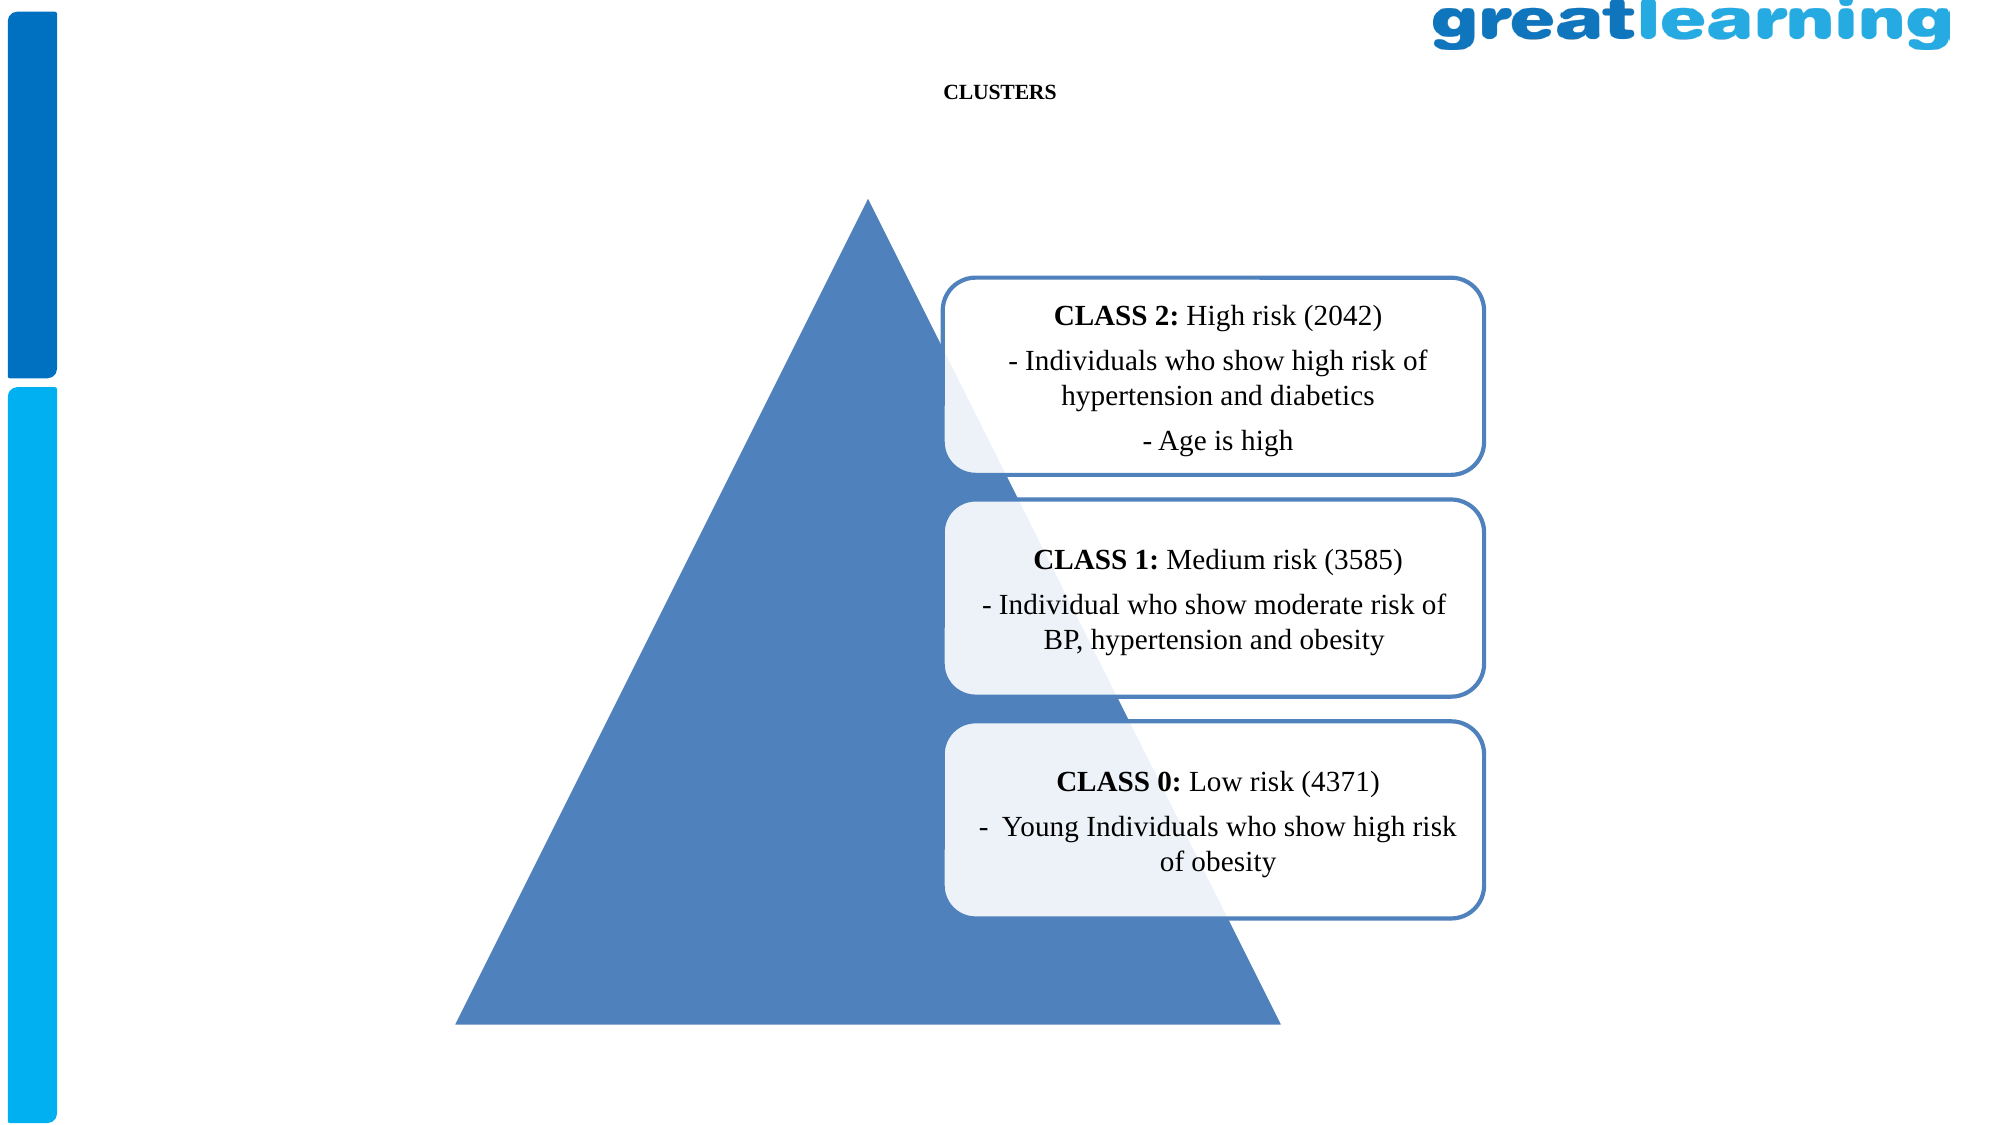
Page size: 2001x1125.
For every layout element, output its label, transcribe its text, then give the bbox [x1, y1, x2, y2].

title CLUSTERS [99, 42, 1900, 142]
picture [1433, 0, 1950, 50]
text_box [207, 193, 1804, 1027]
